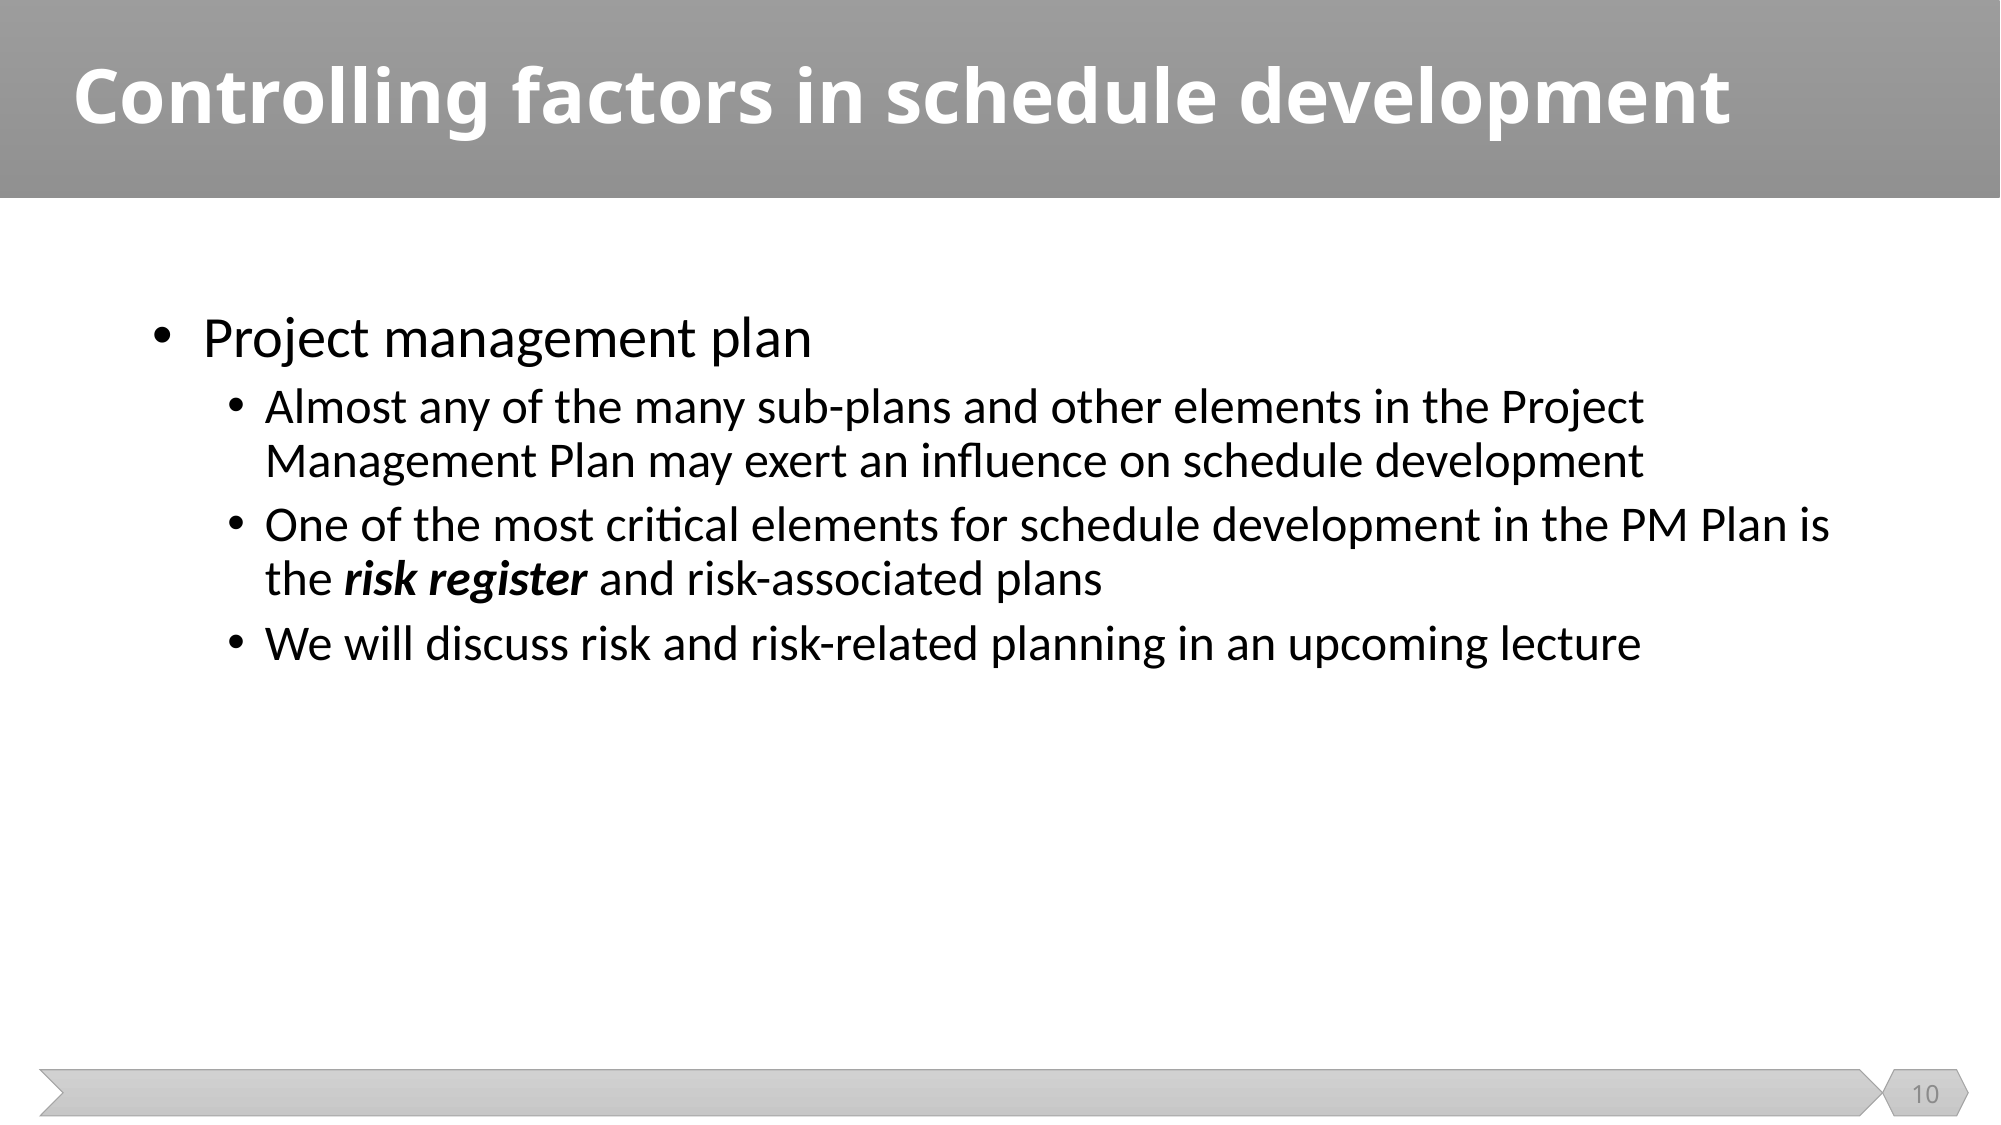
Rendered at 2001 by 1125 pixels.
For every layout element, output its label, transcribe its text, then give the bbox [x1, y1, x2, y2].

list Project management plan Almost any of the many sub-plans and other elements in the Project Management Plan may exert an influence on schedule development One of the most critical elements for schedule development in the PM Plan is the risk register and risk-associated plans We will discuss risk and risk-related planning in an upcoming lecture [137, 299, 1863, 1014]
slide_number 10 [1882, 1065, 1969, 1125]
title Controlling factors in schedule development [56, 0, 1969, 199]
